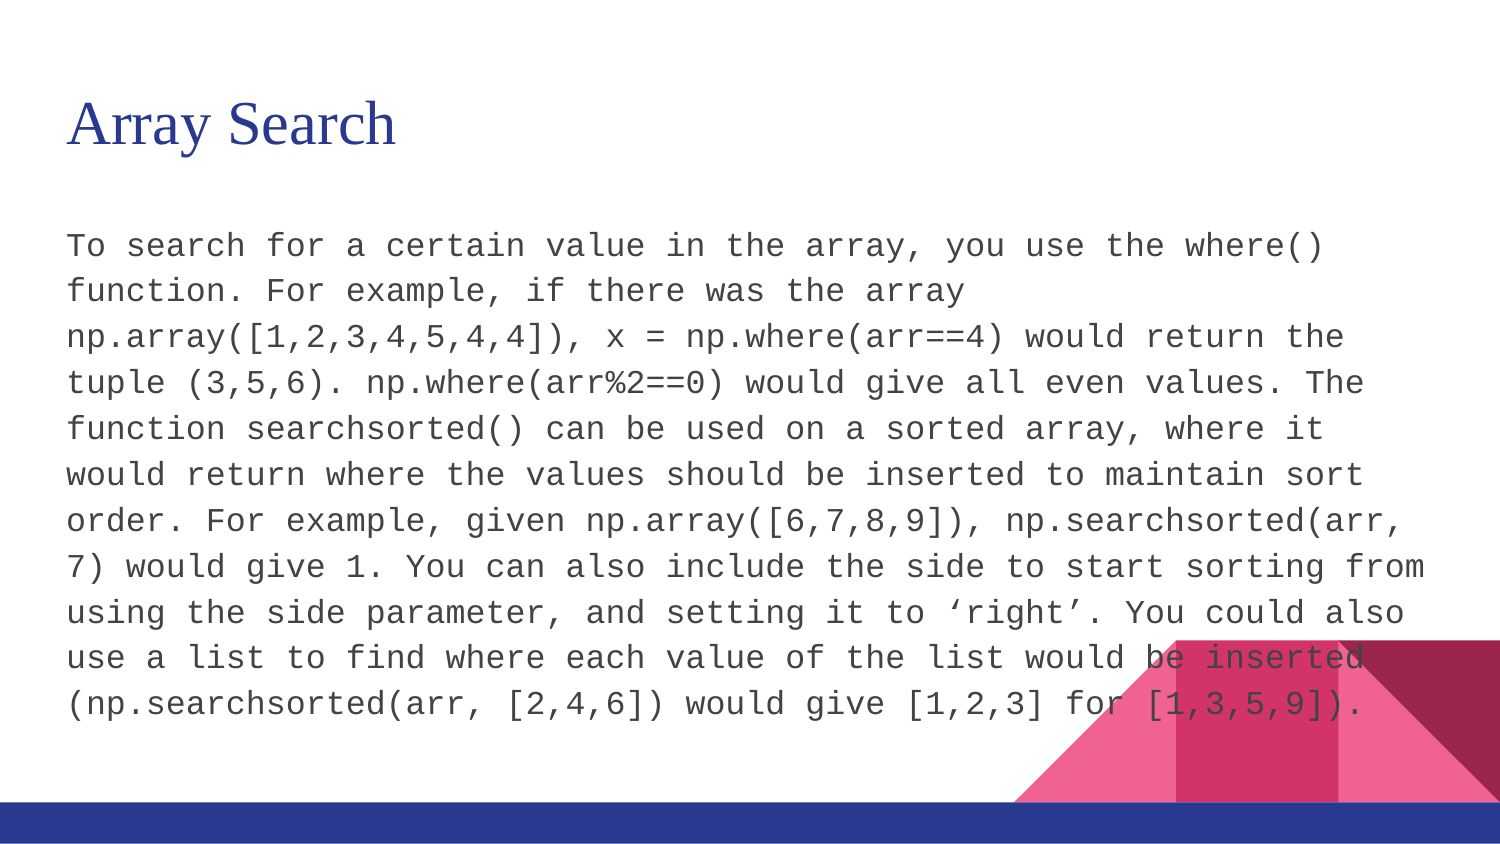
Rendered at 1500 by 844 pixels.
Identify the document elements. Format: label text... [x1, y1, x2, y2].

list To search for a certain value in the array, you use the where() function. For example, if there was the array np.array([1,2,3,4,5,4,4]), x = np.where(arr==4) would return the tuple (3,5,6). np.where(arr%2==0) would give all even values. The function searchsorted() can be used on a sorted array, where it would return where the values should be inserted to maintain sort order. For example, given np.array([6,7,8,9]), np.searchsorted(arr, 7) would give 1. You can also include the side to start sorting from using the side parameter, and setting it to ‘right’. You could also use a list to find where each value of the list would be inserted (np.searchsorted(arr, [2,4,6]) would give [1,2,3] for [1,3,5,9]). [51, 201, 1449, 750]
title Array Search [51, 67, 1449, 167]
